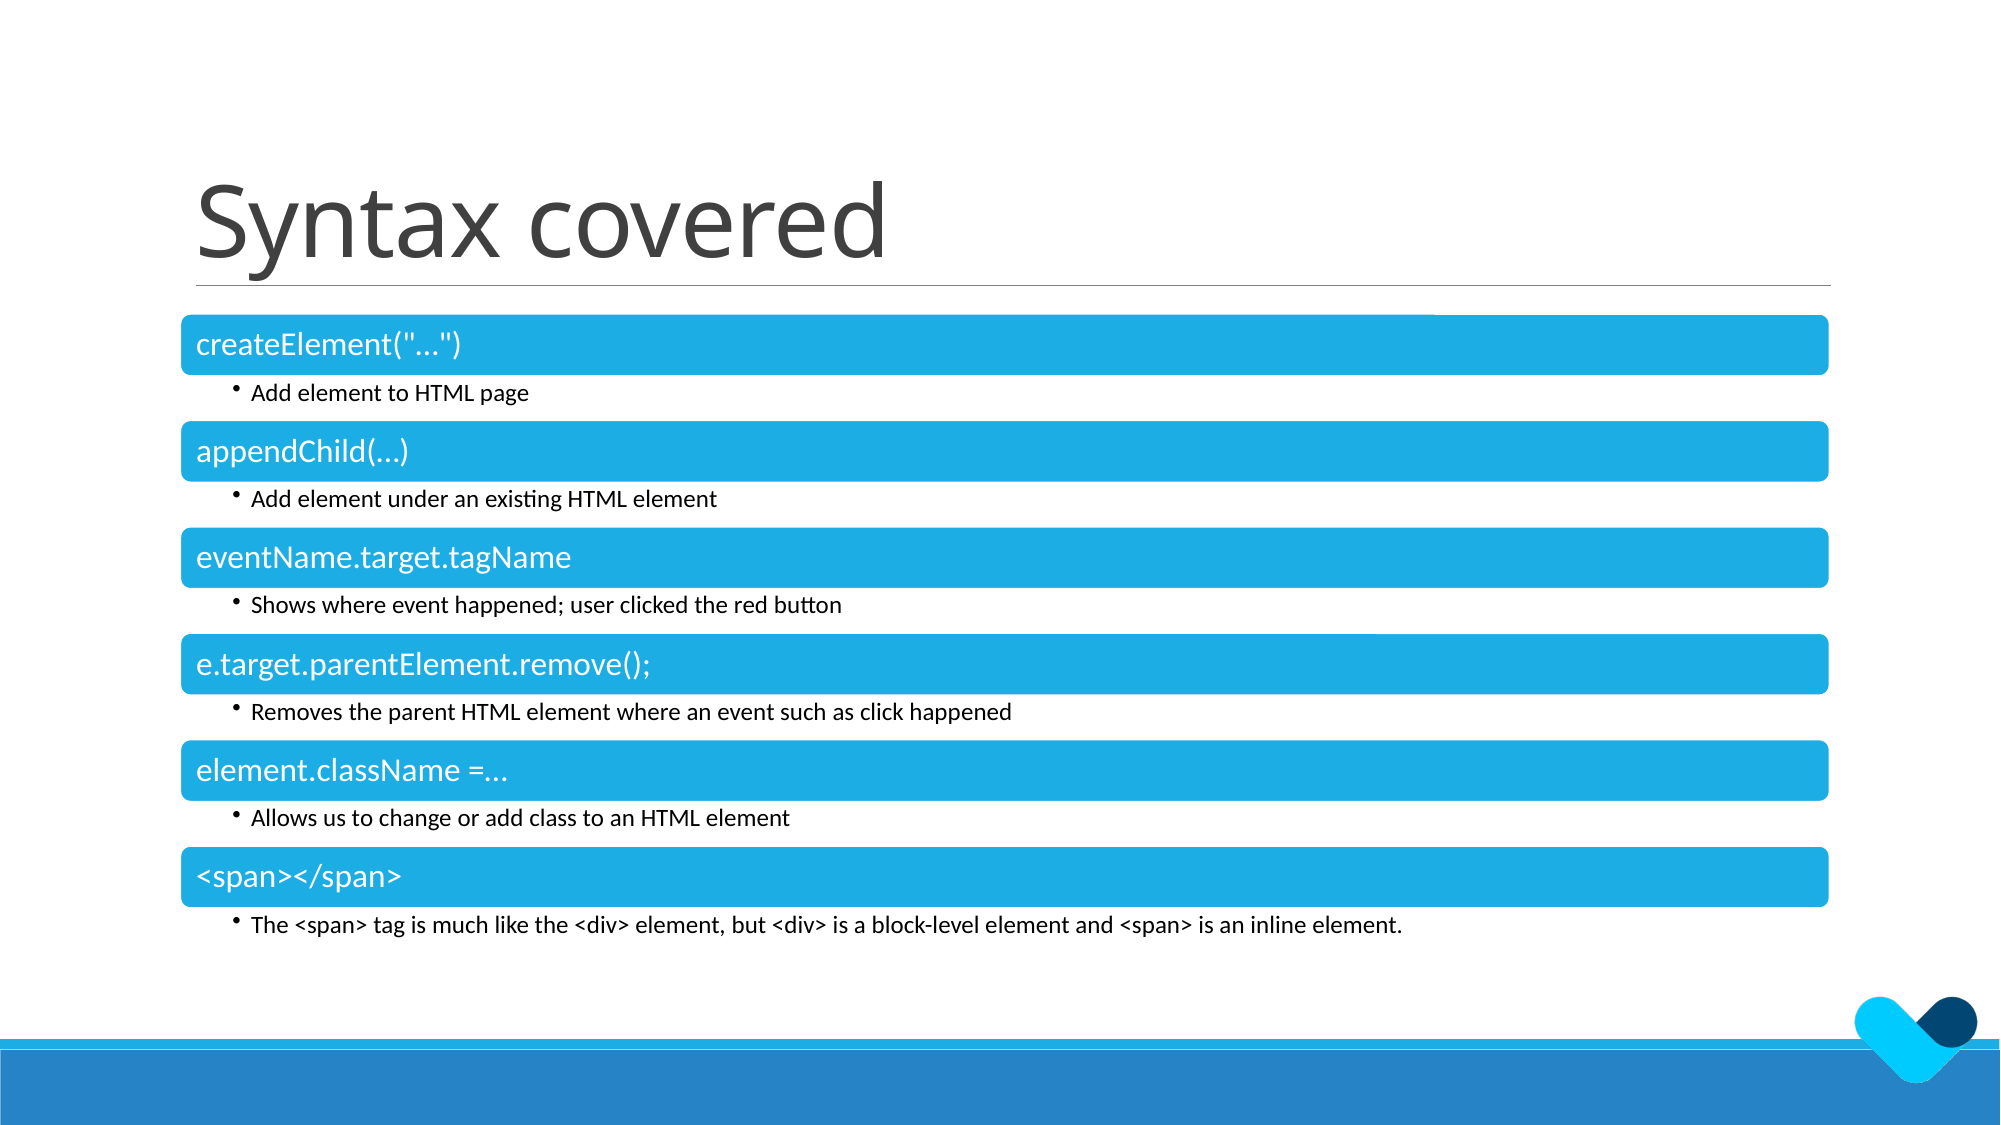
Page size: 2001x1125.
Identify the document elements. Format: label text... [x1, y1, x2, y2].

title Syntax covered [180, 47, 1830, 285]
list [179, 302, 1831, 964]
picture [1794, 917, 2000, 1125]
